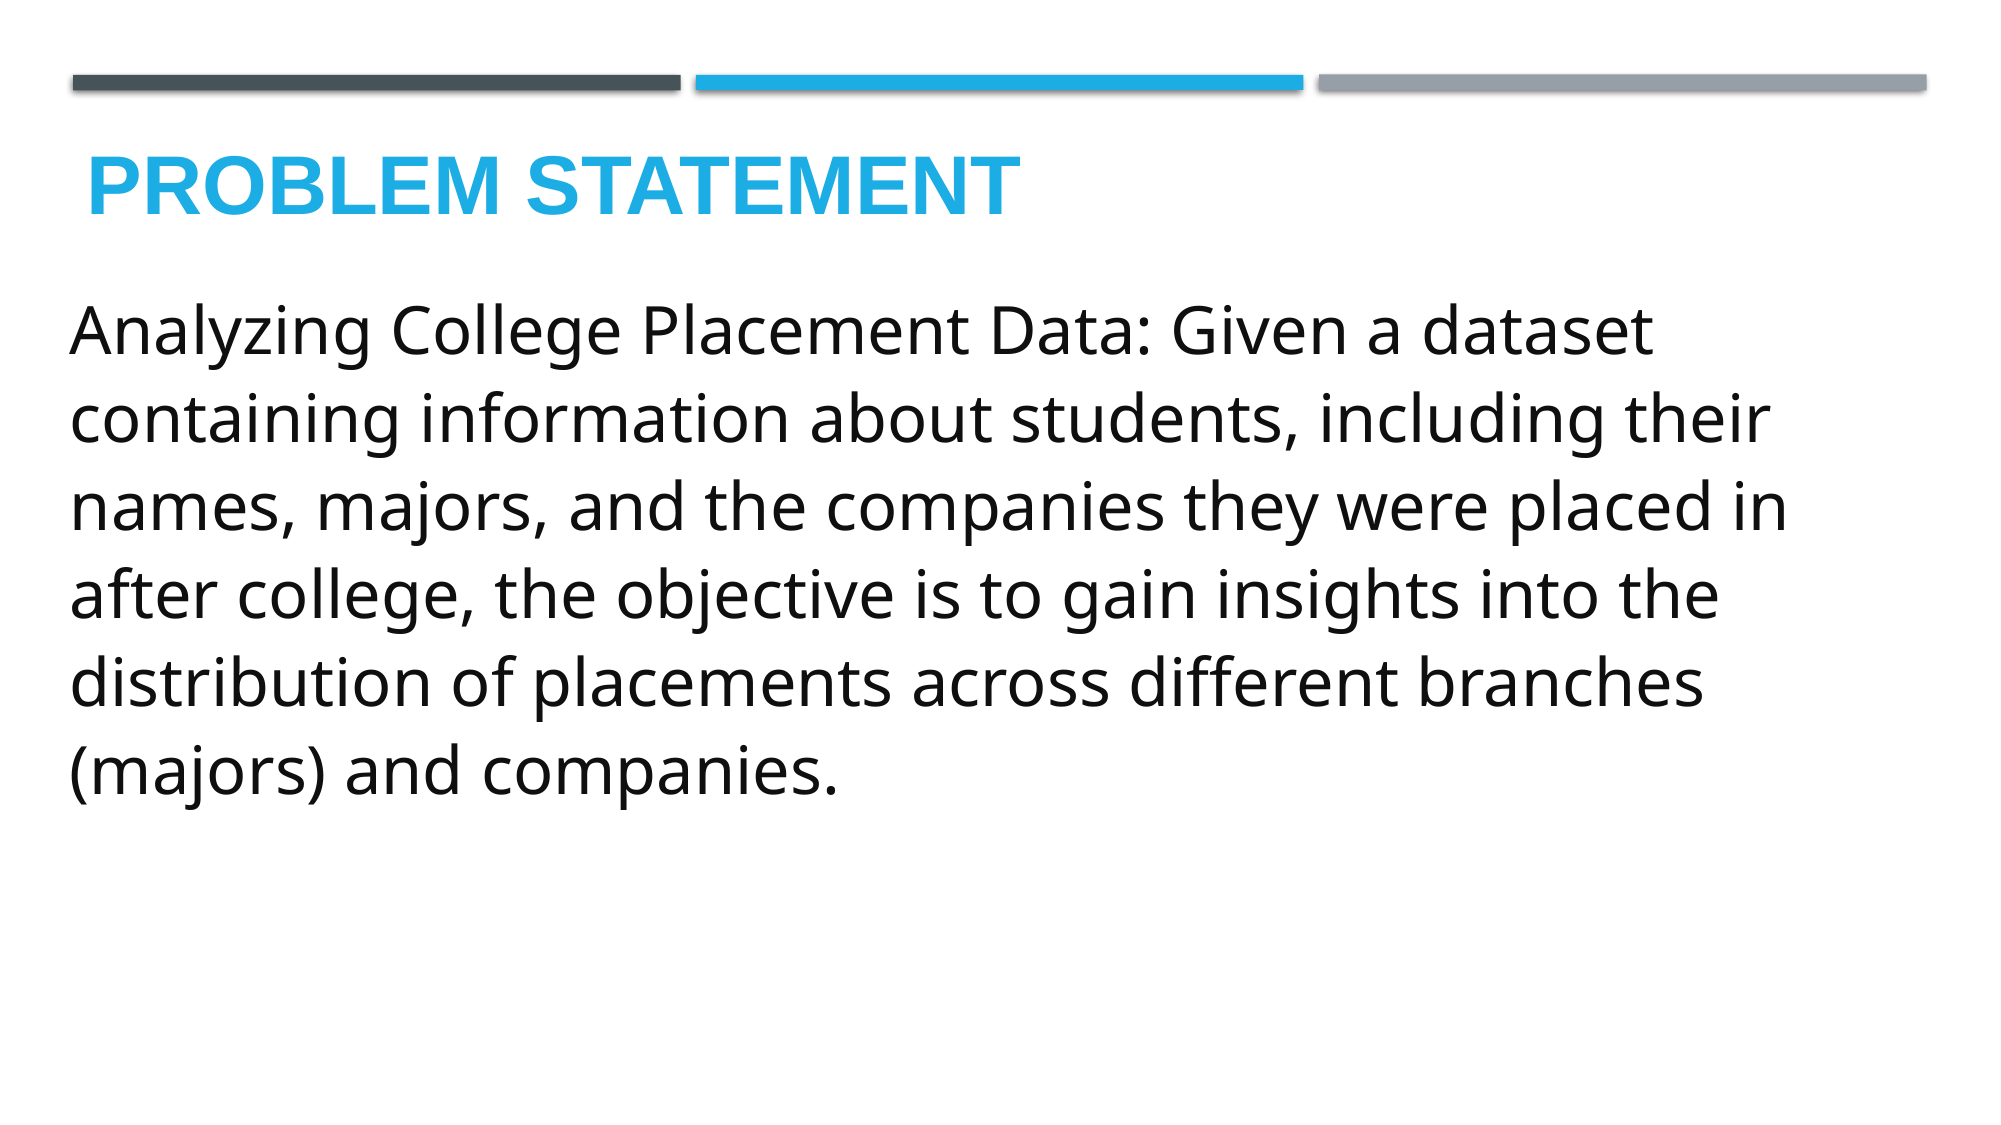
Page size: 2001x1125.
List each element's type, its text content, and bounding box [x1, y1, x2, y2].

title Problem Statement [71, 115, 1196, 239]
list Analyzing College Placement Data: Given a dataset containing information about students, including their names, majors, and the companies they were placed in after college, the objective is to gain insights into the distribution of placements across different branches (majors) and companies. [55, 310, 1905, 981]
